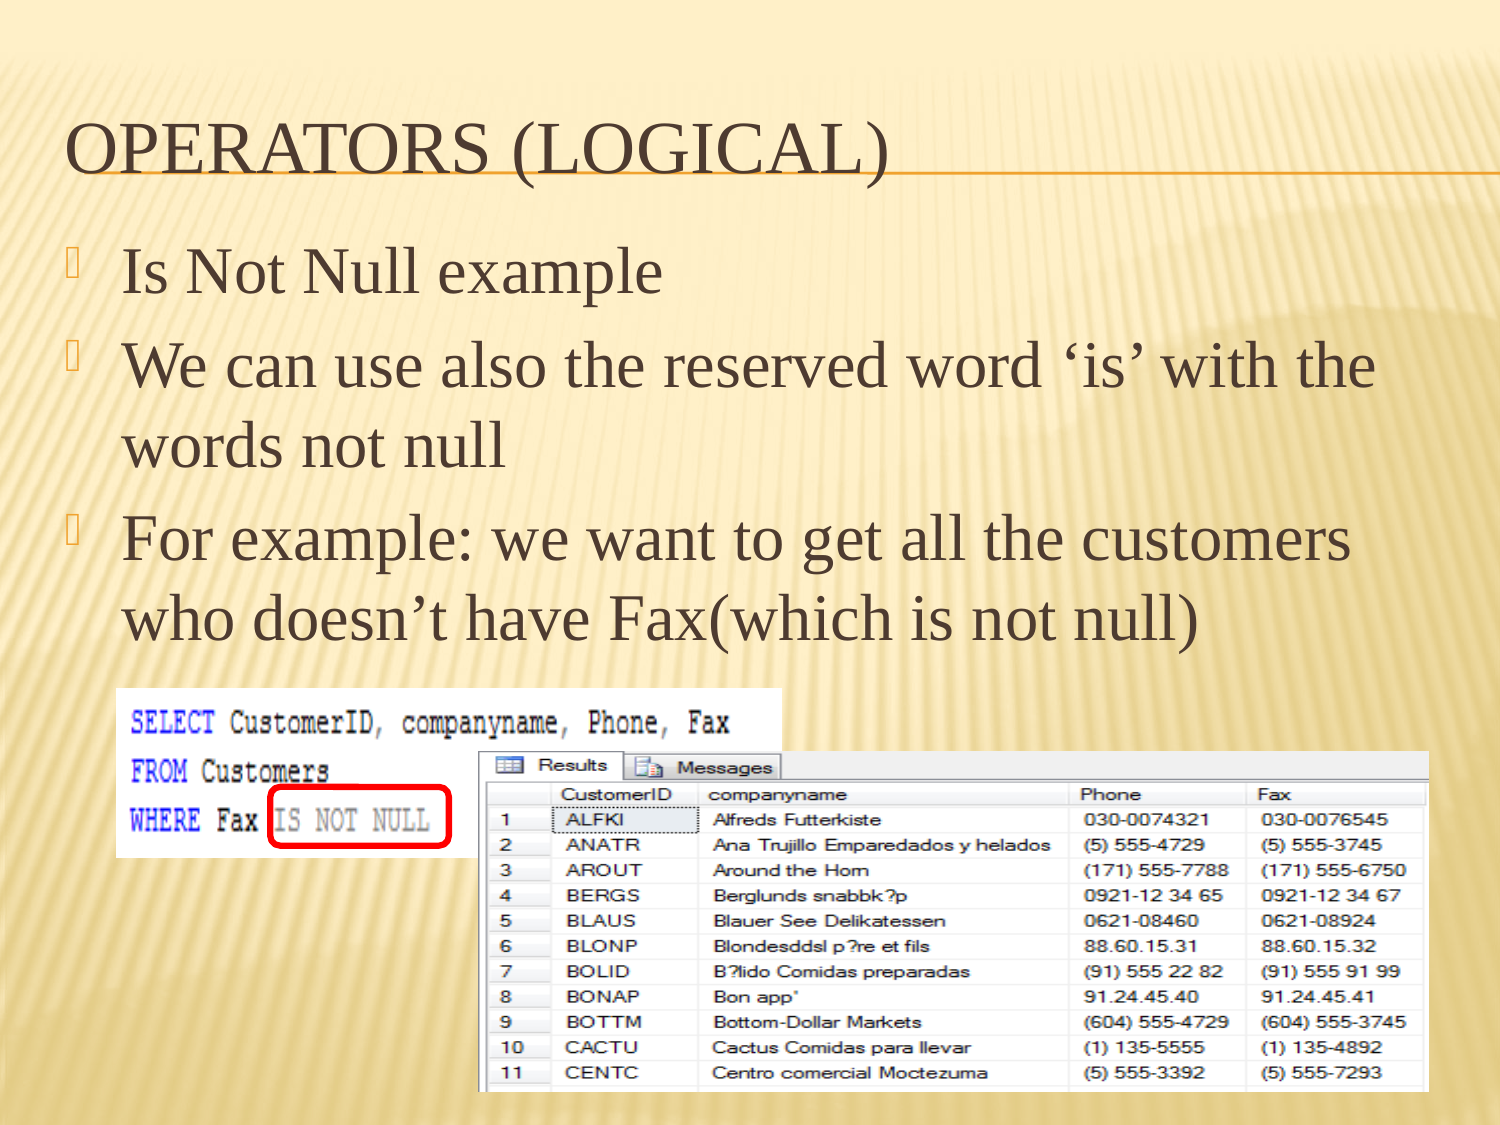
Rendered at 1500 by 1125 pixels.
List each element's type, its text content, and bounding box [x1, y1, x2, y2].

picture [116, 687, 1429, 1092]
list Is Not Null example We can use also the reserved word ‘is’ with the words not null For example: we want to get all the customers who doesn’t have Fax(which is not null) [50, 219, 1475, 1106]
title Operators (logical) [50, 75, 1475, 213]
